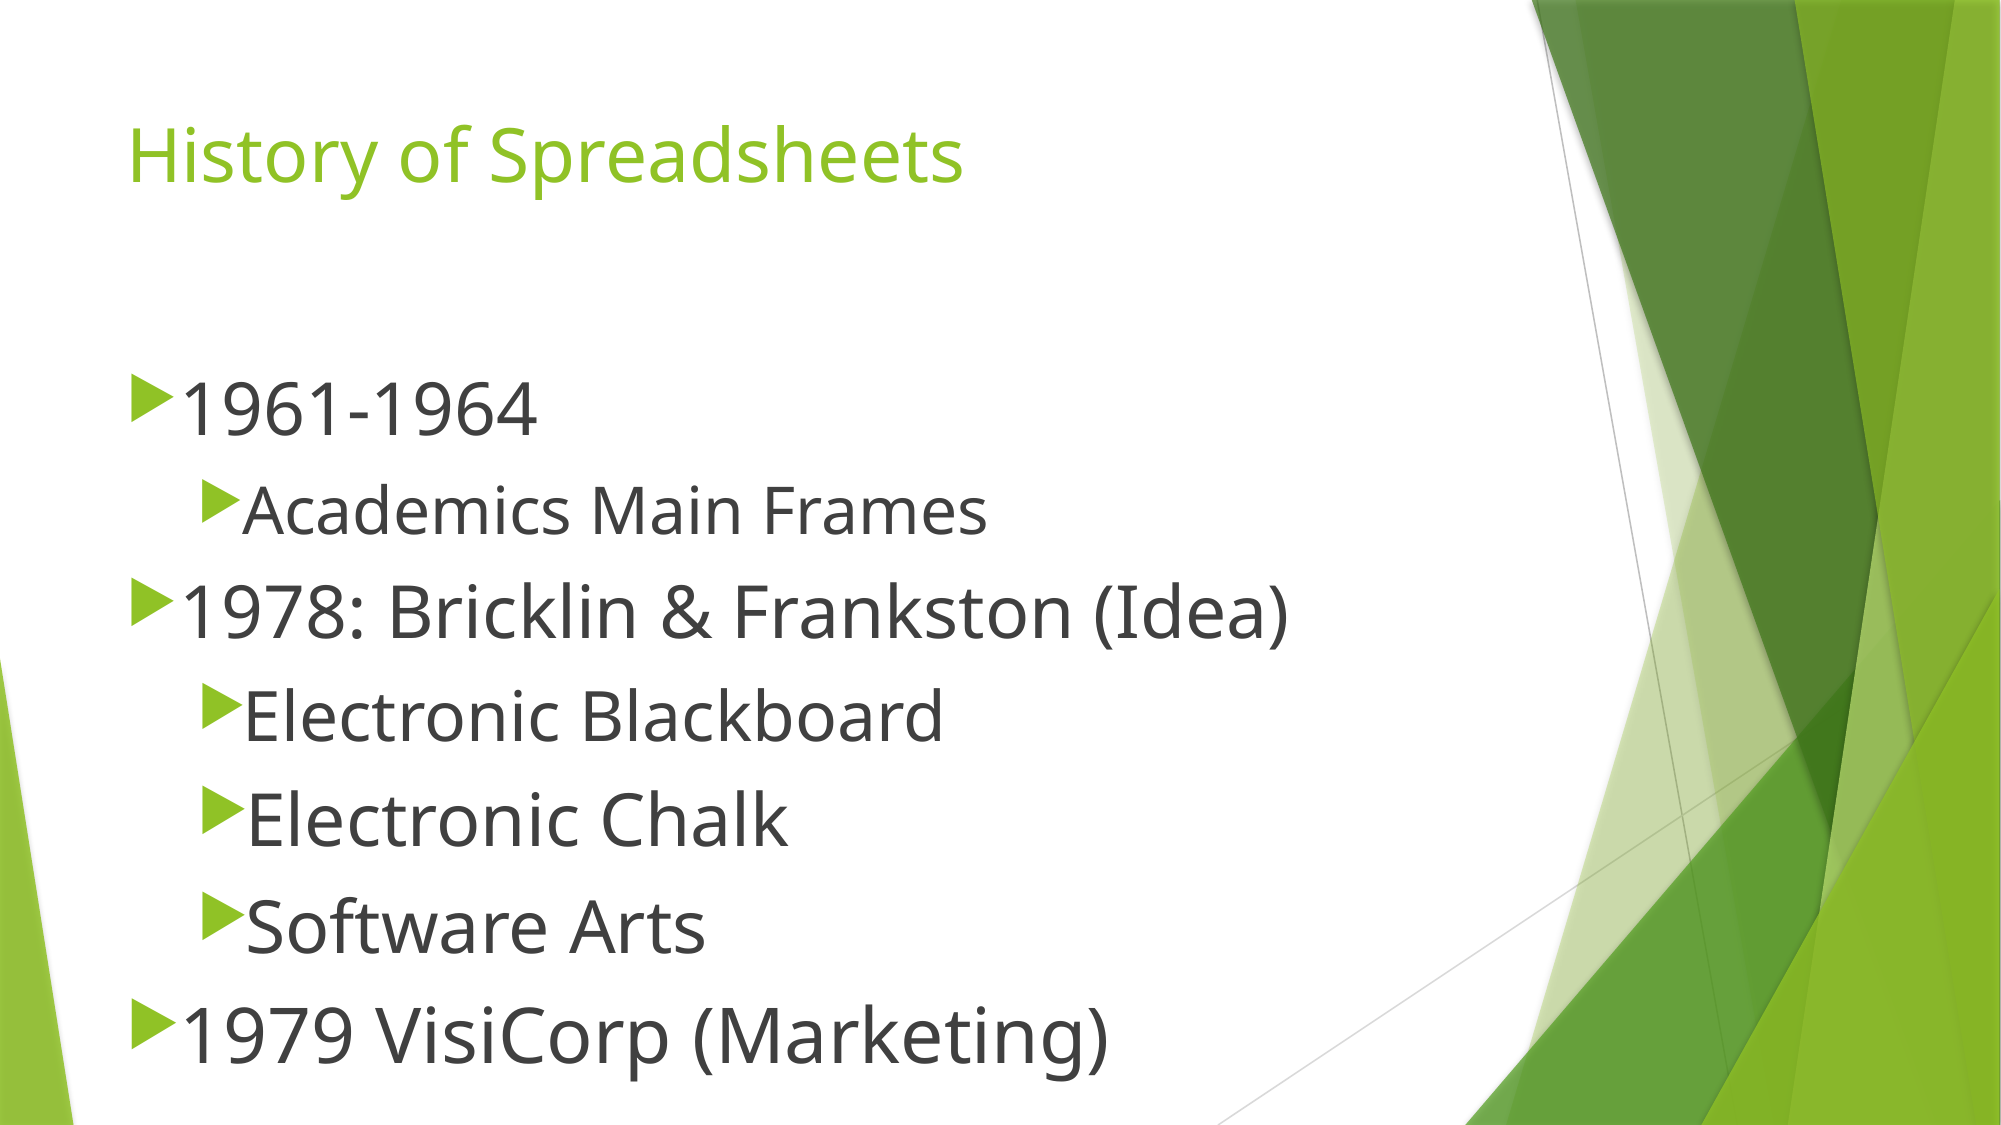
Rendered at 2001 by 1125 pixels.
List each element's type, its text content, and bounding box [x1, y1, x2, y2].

title History of Spreadsheets [111, 99, 1522, 317]
list 1961-1964 Academics Main Frames 1978: Bricklin & Frankston (Idea) Electronic Blackboard Electronic Chalk Software Arts 1979 VisiCorp (Marketing) [111, 354, 1522, 1094]
